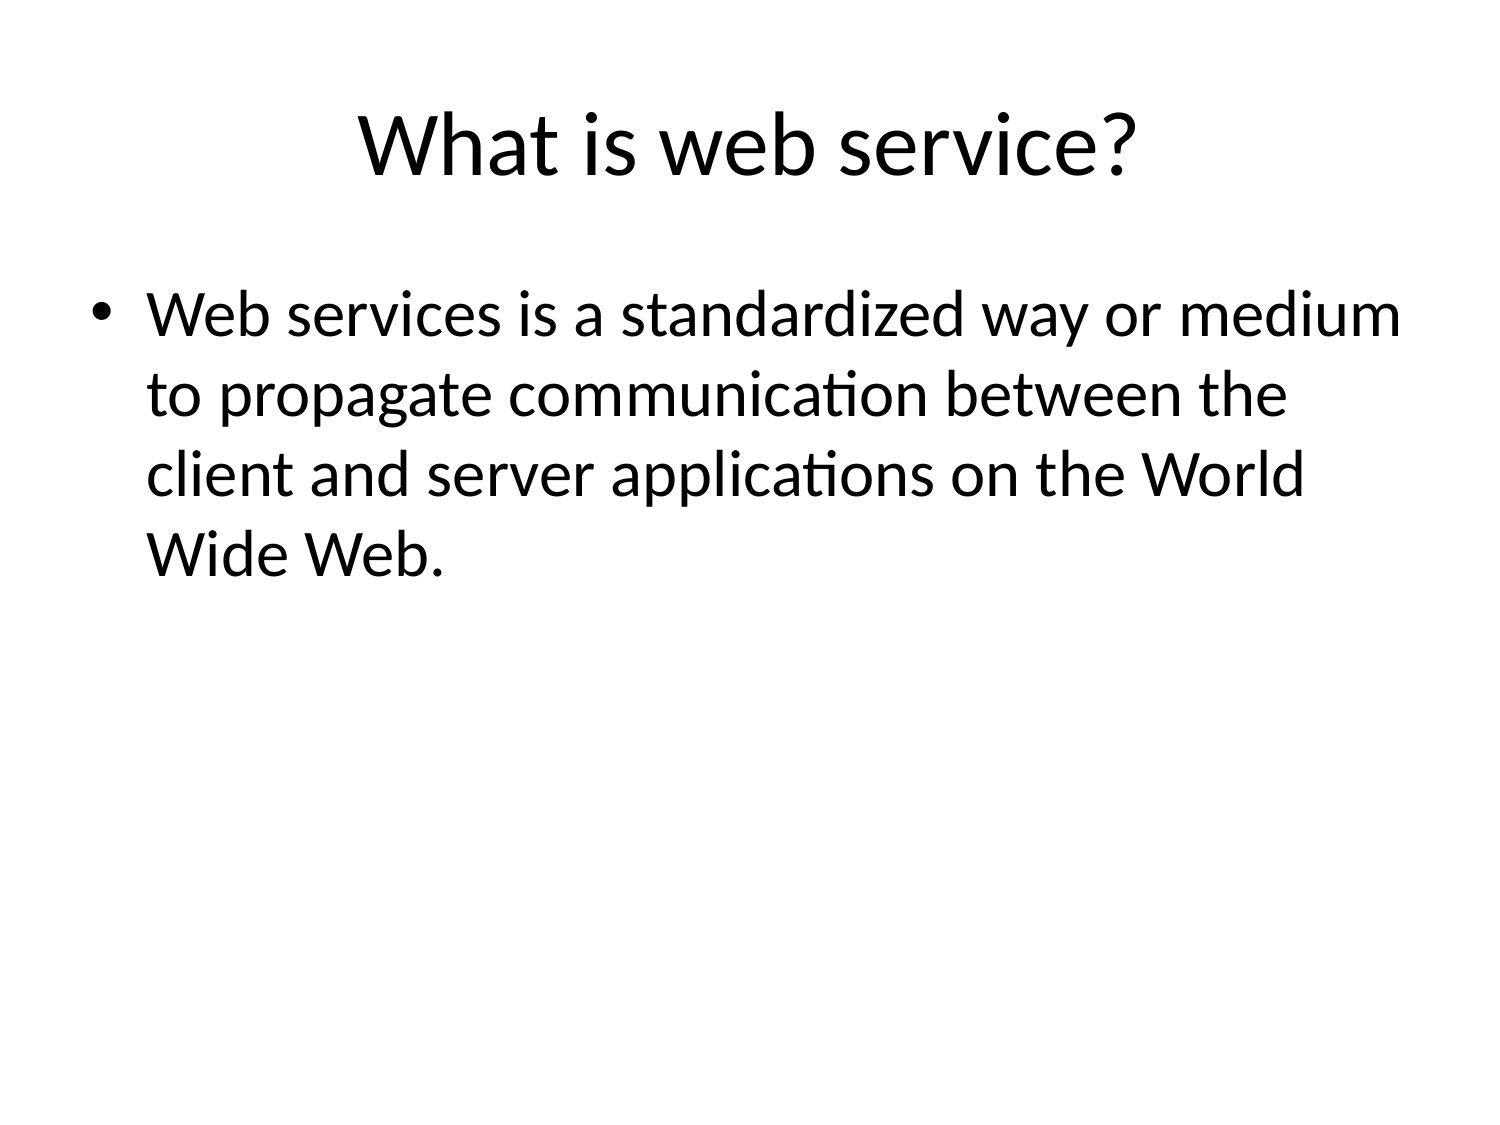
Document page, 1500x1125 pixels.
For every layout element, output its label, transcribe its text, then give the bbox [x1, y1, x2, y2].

title What is web service? [75, 45, 1425, 233]
list Web services is a standardized way or medium to propagate communication between the client and server applications on the World Wide Web. [75, 262, 1425, 1005]
